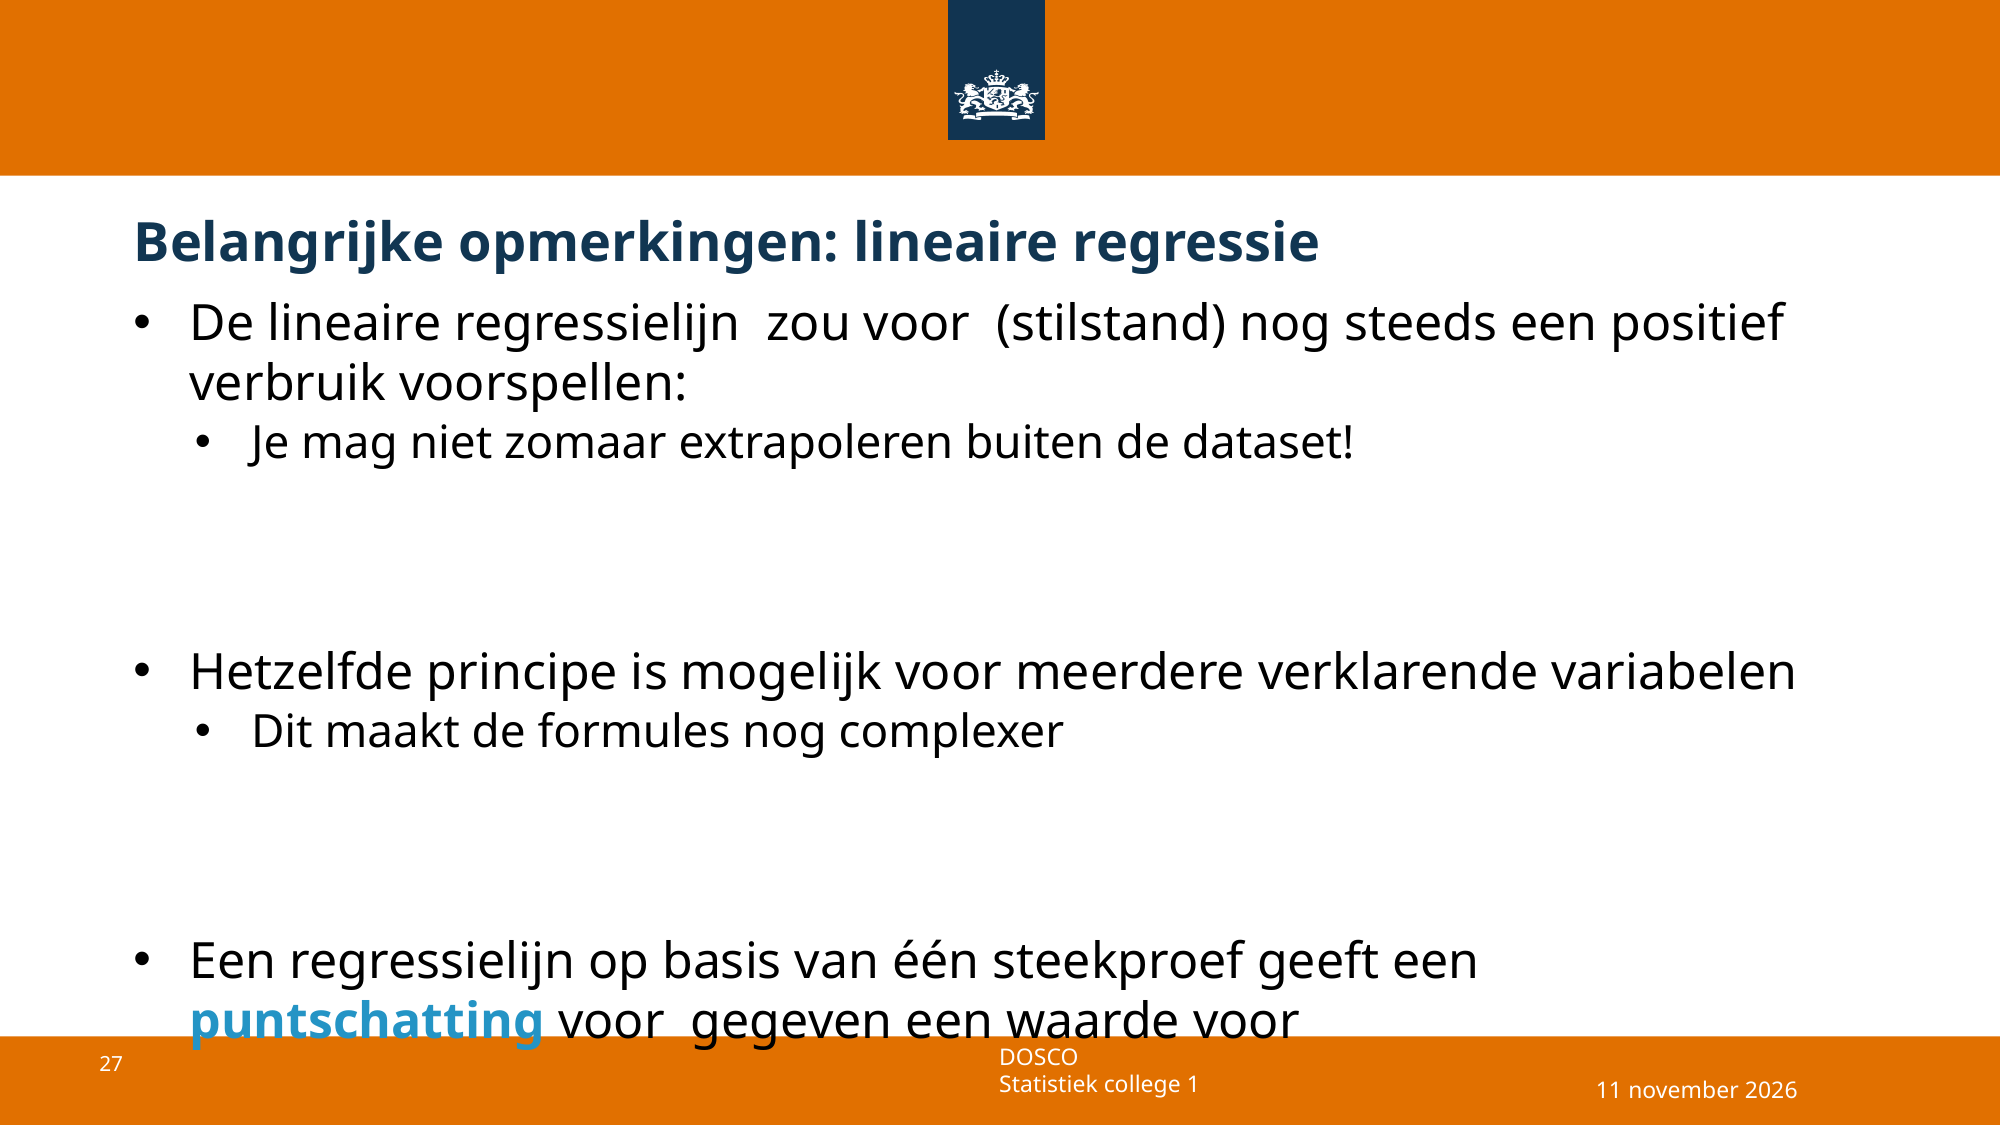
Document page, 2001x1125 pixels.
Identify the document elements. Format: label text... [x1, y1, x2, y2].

title Belangrijke opmerkingen: lineaire regressie [133, 207, 1834, 273]
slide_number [1580, 1061, 1946, 1122]
picture [948, 0, 1045, 140]
